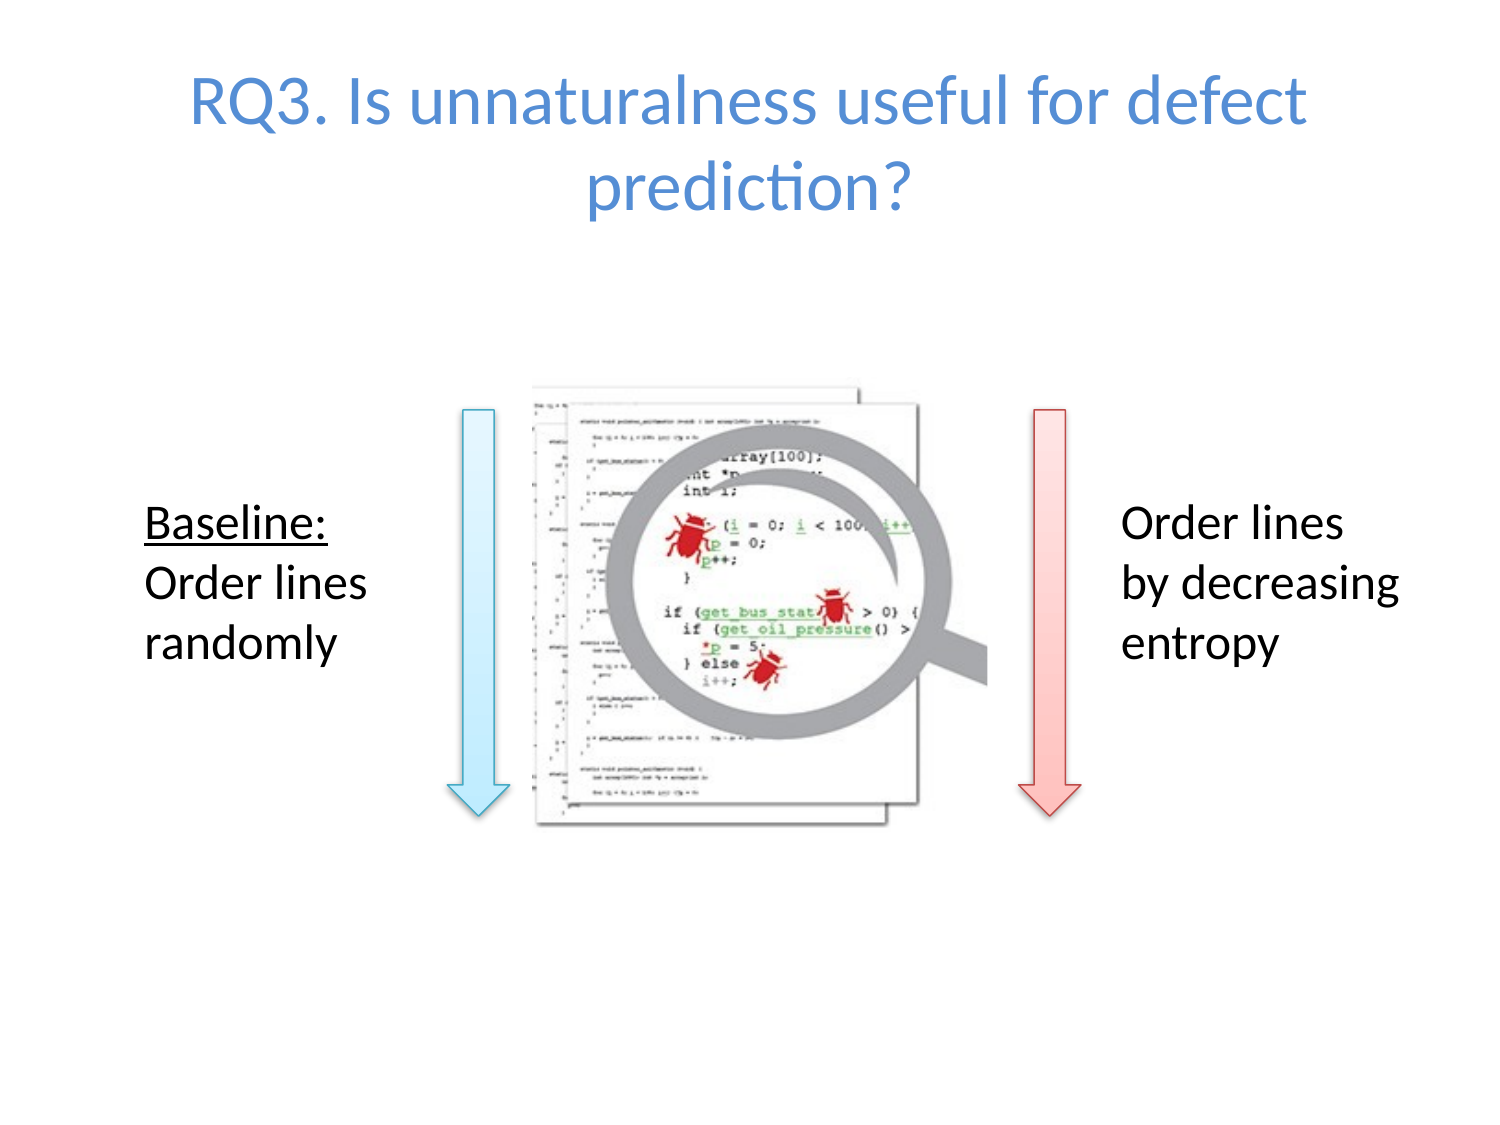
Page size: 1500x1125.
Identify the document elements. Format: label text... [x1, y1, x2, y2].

text_box Baseline: Order lines randomly [129, 482, 453, 677]
text_box [446, 409, 511, 817]
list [531, 377, 988, 834]
text_box Order lines by decreasing entropy [1106, 482, 1429, 677]
text_box [1017, 409, 1082, 817]
title RQ3. Is unnaturalness useful for defect prediction? [75, 45, 1425, 233]
